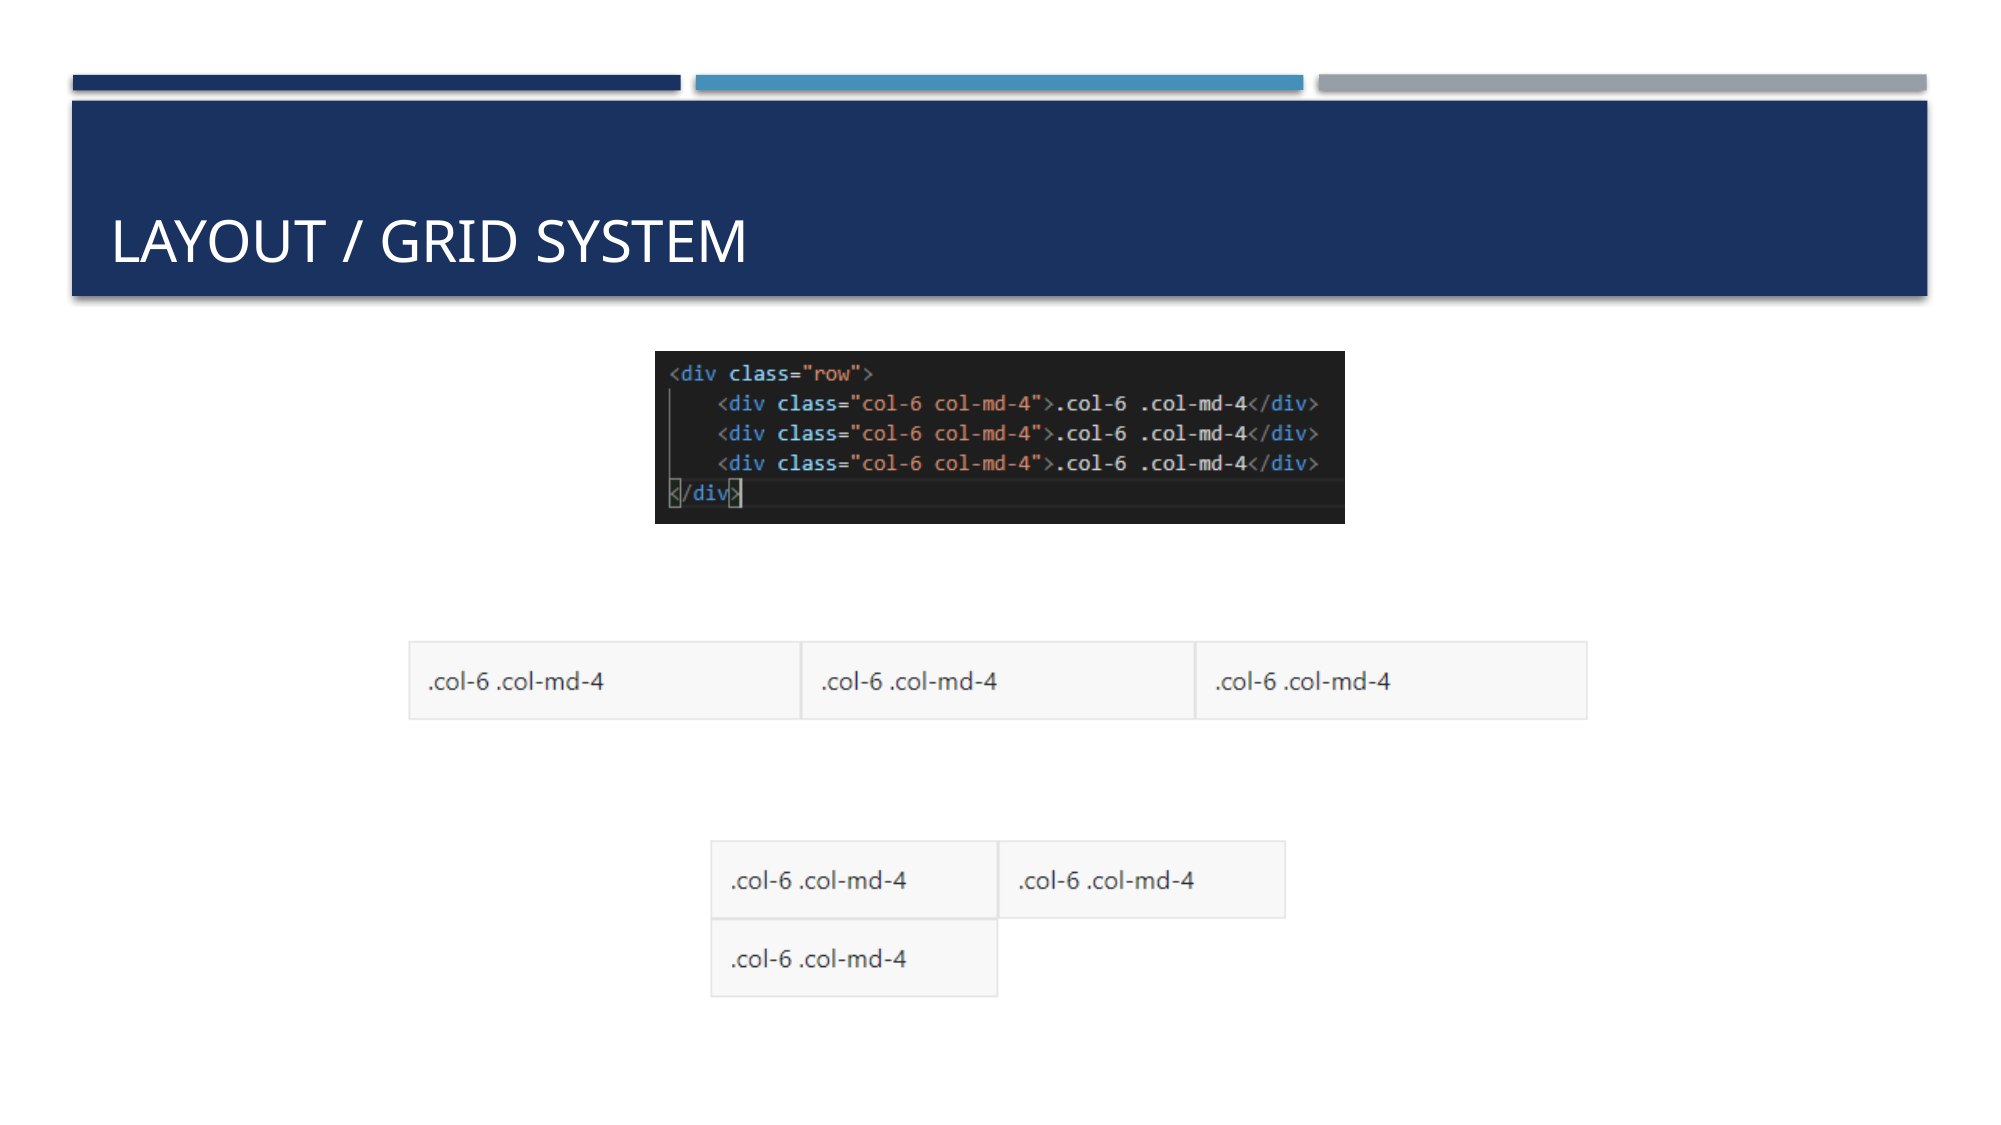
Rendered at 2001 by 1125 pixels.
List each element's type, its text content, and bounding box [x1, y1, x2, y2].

title Layout / Grid System [95, 115, 1905, 282]
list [654, 351, 1345, 525]
picture [400, 635, 1599, 729]
picture [705, 838, 1295, 1011]
